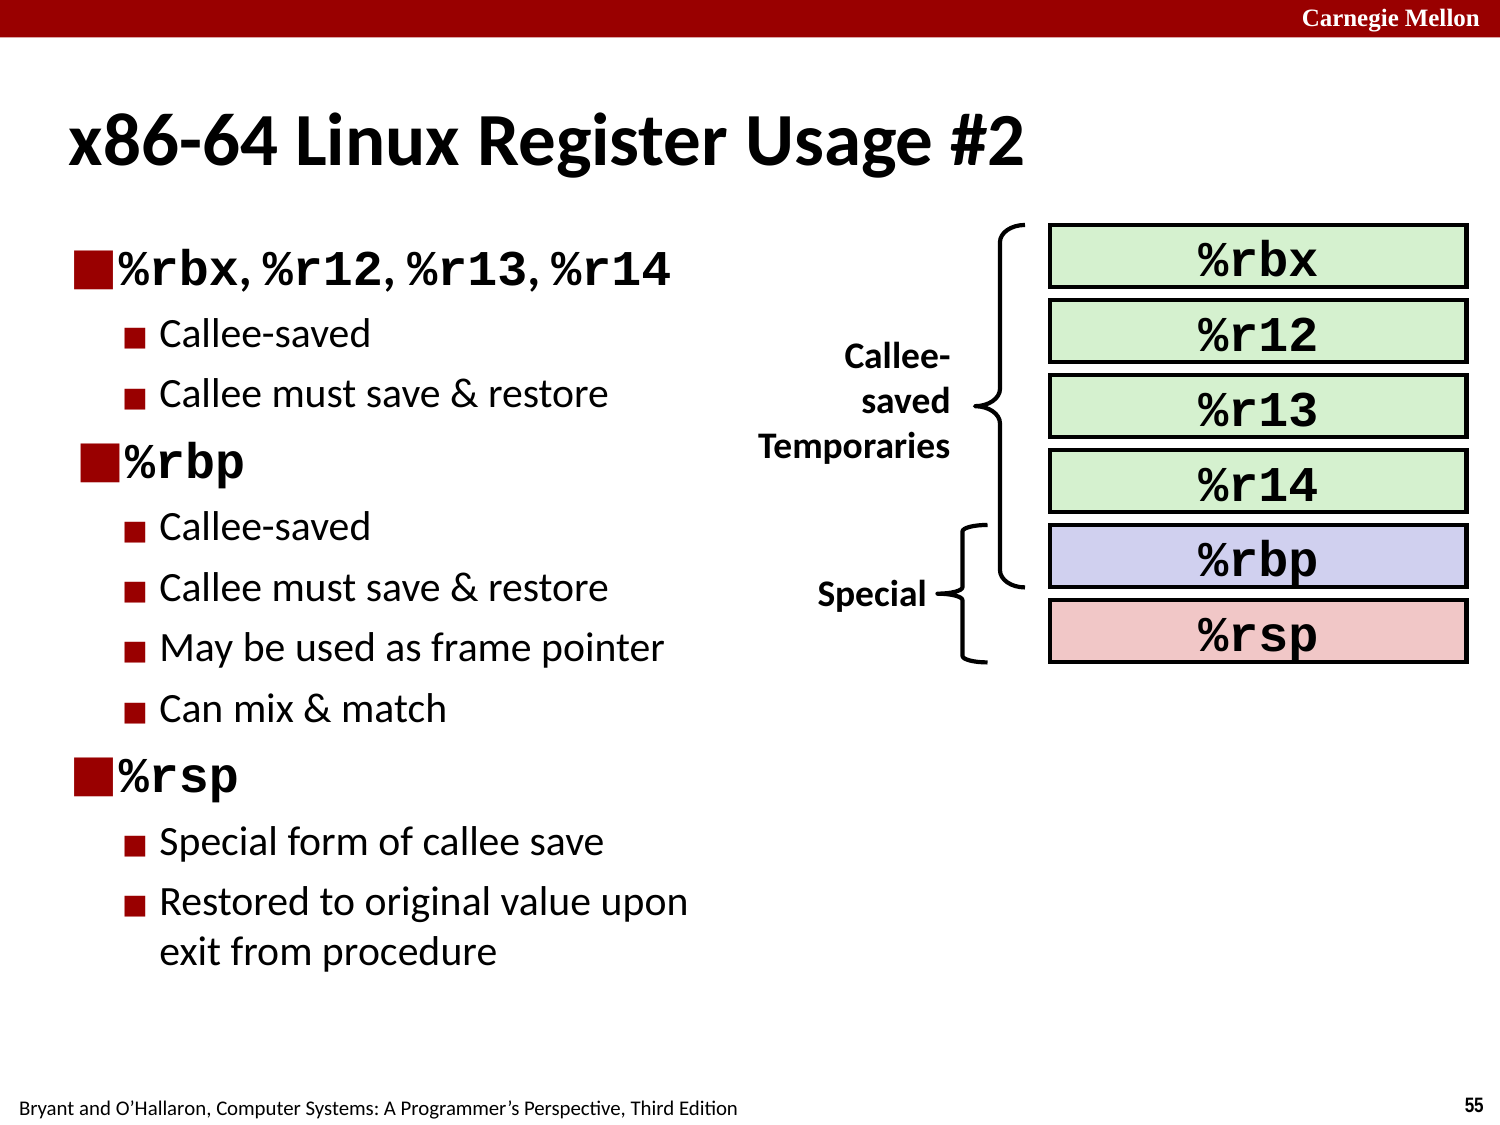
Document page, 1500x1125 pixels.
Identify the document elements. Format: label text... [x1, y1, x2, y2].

text_box %r14 [1049, 449, 1467, 513]
text_box %r13 [1049, 374, 1467, 438]
text_box [975, 224, 1026, 588]
text_box %rbp [1049, 524, 1467, 588]
text_box %rbx [1049, 224, 1467, 288]
text_box Callee-saved Temporaries [749, 324, 957, 430]
title x86-64 Linux Register Usage #2 [62, 41, 1050, 230]
text_box %rsp [1049, 599, 1467, 663]
list %rbx, %r12, %r13, %r14 Callee-saved Callee must save & restore %rbp Callee-saved Callee must save & restore May be used as frame pointer Can mix & match %rsp Special form of callee save Restored to original value upon exit from procedure [62, 229, 730, 950]
text_box %r12 [1049, 299, 1467, 363]
text_box Special [809, 562, 934, 621]
text_box [937, 524, 988, 663]
